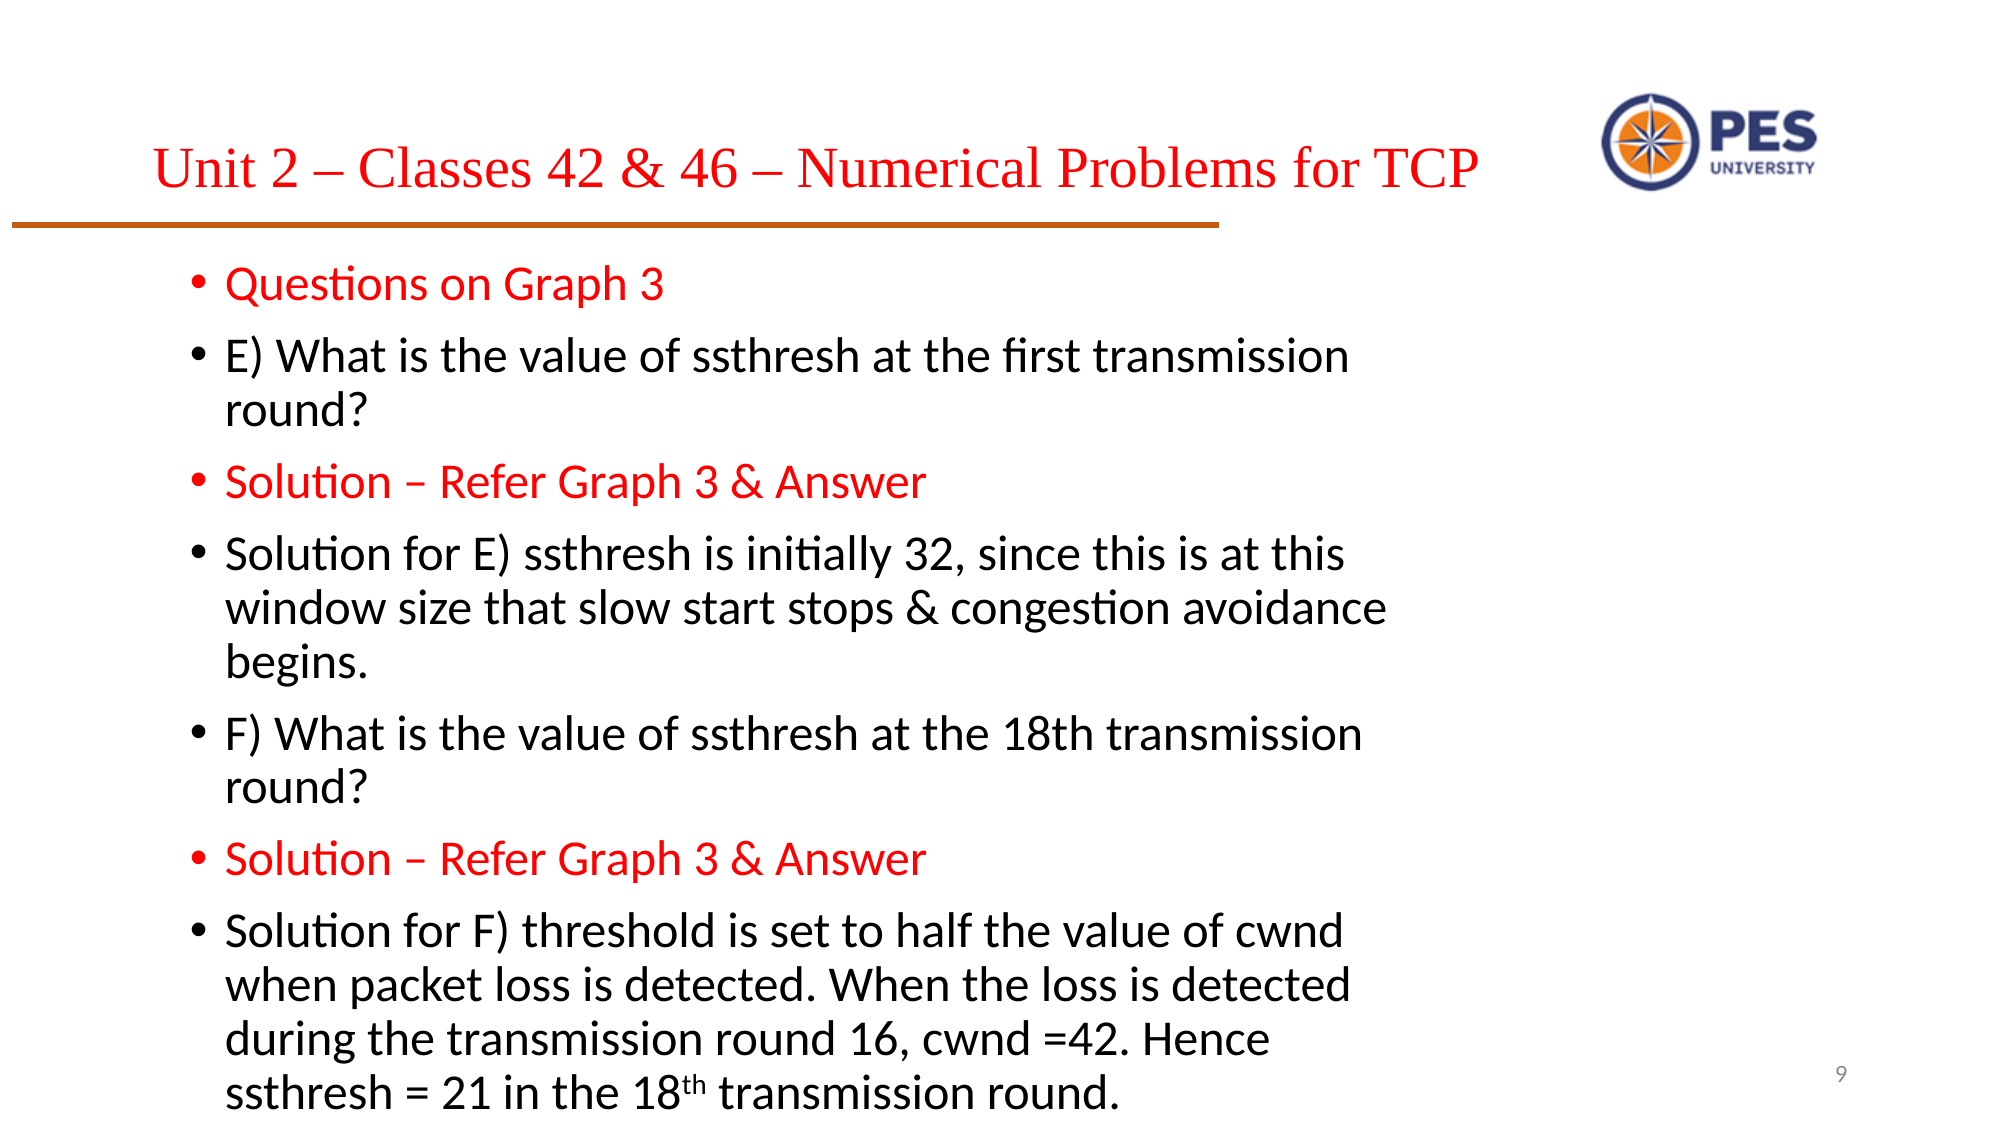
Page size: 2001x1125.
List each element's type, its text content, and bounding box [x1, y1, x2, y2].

list Questions on Graph 3 E) What is the value of ssthresh at the first transmission round? Solution – Refer Graph 3 & Answer Solution for E) ssthresh is initially 32, since this is at this window size that slow start stops & congestion avoidance begins. F) What is the value of ssthresh at the 18th transmission round? Solution – Refer Graph 3 & Answer Solution for F) threshold is set to half the value of cwnd when packet loss is detected. When the loss is detected during the transmission round 16, cwnd =42. Hence ssthresh = 21 in the 18th transmission round. [174, 249, 1450, 1125]
title Unit 2 – Classes 42 & 46 – Numerical Problems for TCP [137, 59, 1863, 278]
slide_number 9 [1412, 1042, 1863, 1103]
